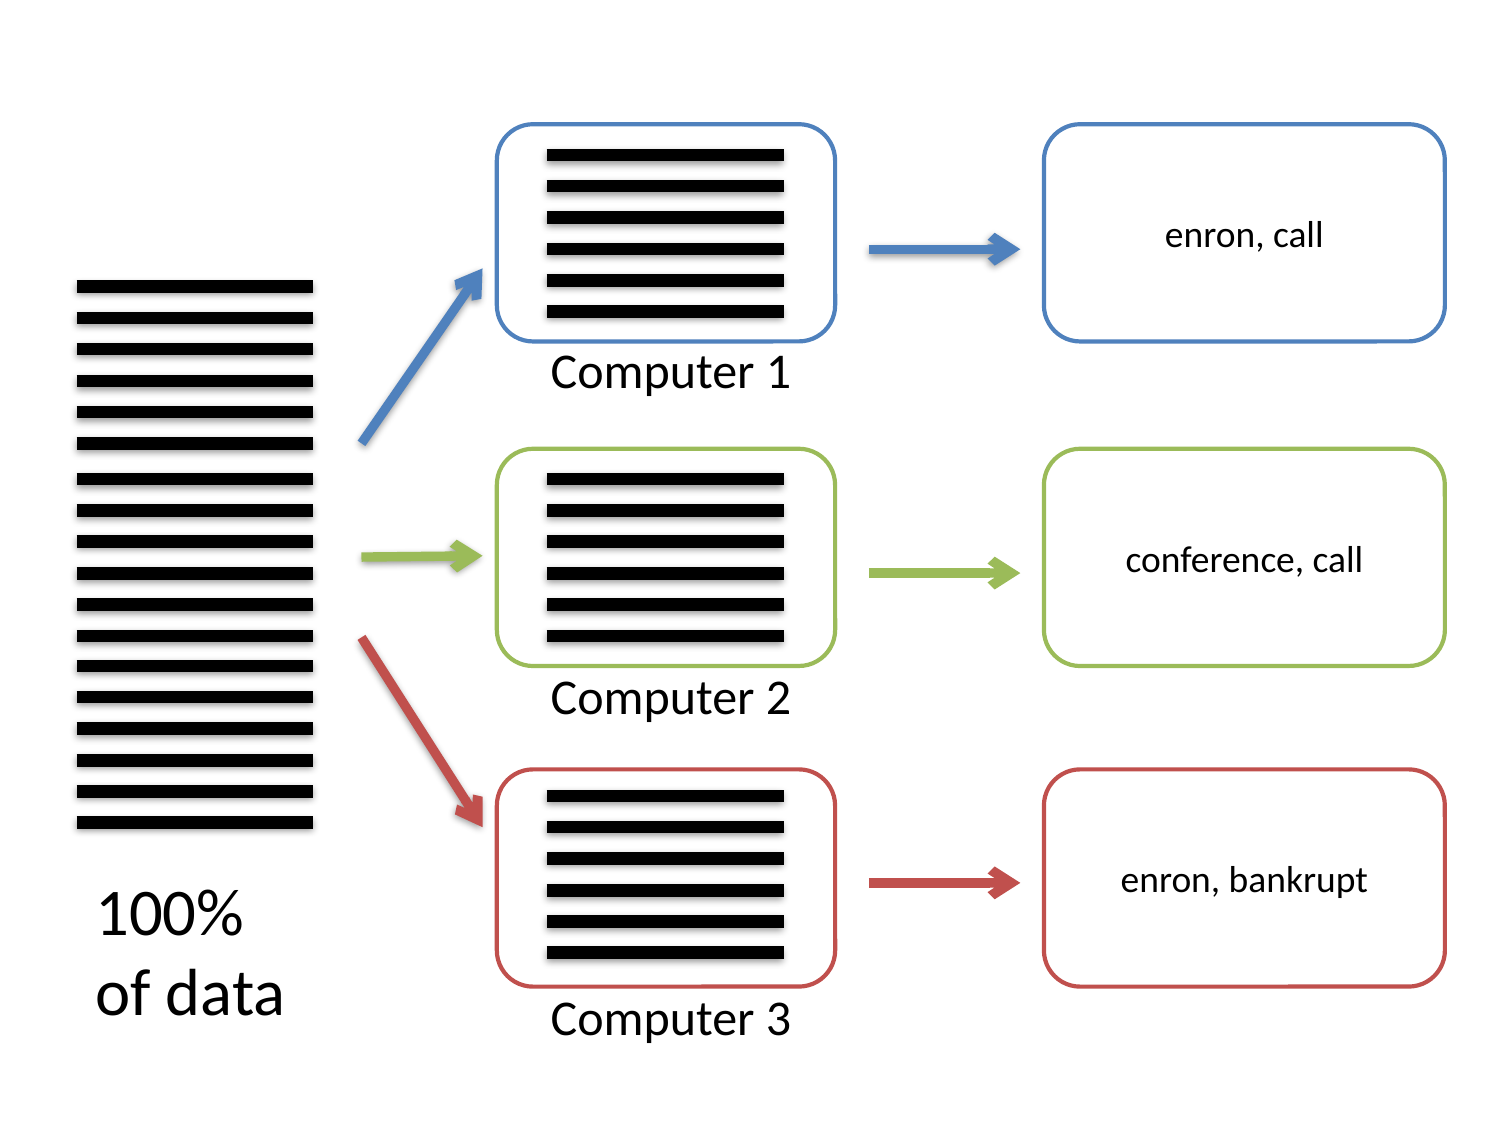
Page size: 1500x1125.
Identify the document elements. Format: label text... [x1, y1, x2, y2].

text_box enron, bankrupt [1041, 767, 1447, 989]
text_box 100% of data [80, 861, 301, 1037]
text_box conference, call [1041, 446, 1447, 669]
text_box Computer 2 [535, 657, 807, 732]
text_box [361, 268, 483, 444]
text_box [361, 637, 483, 828]
text_box enron, call [1041, 122, 1447, 344]
text_box [494, 122, 838, 344]
text_box [494, 767, 838, 989]
text_box Computer 3 [535, 977, 807, 1053]
text_box [494, 446, 838, 669]
text_box Computer 1 [535, 330, 807, 406]
